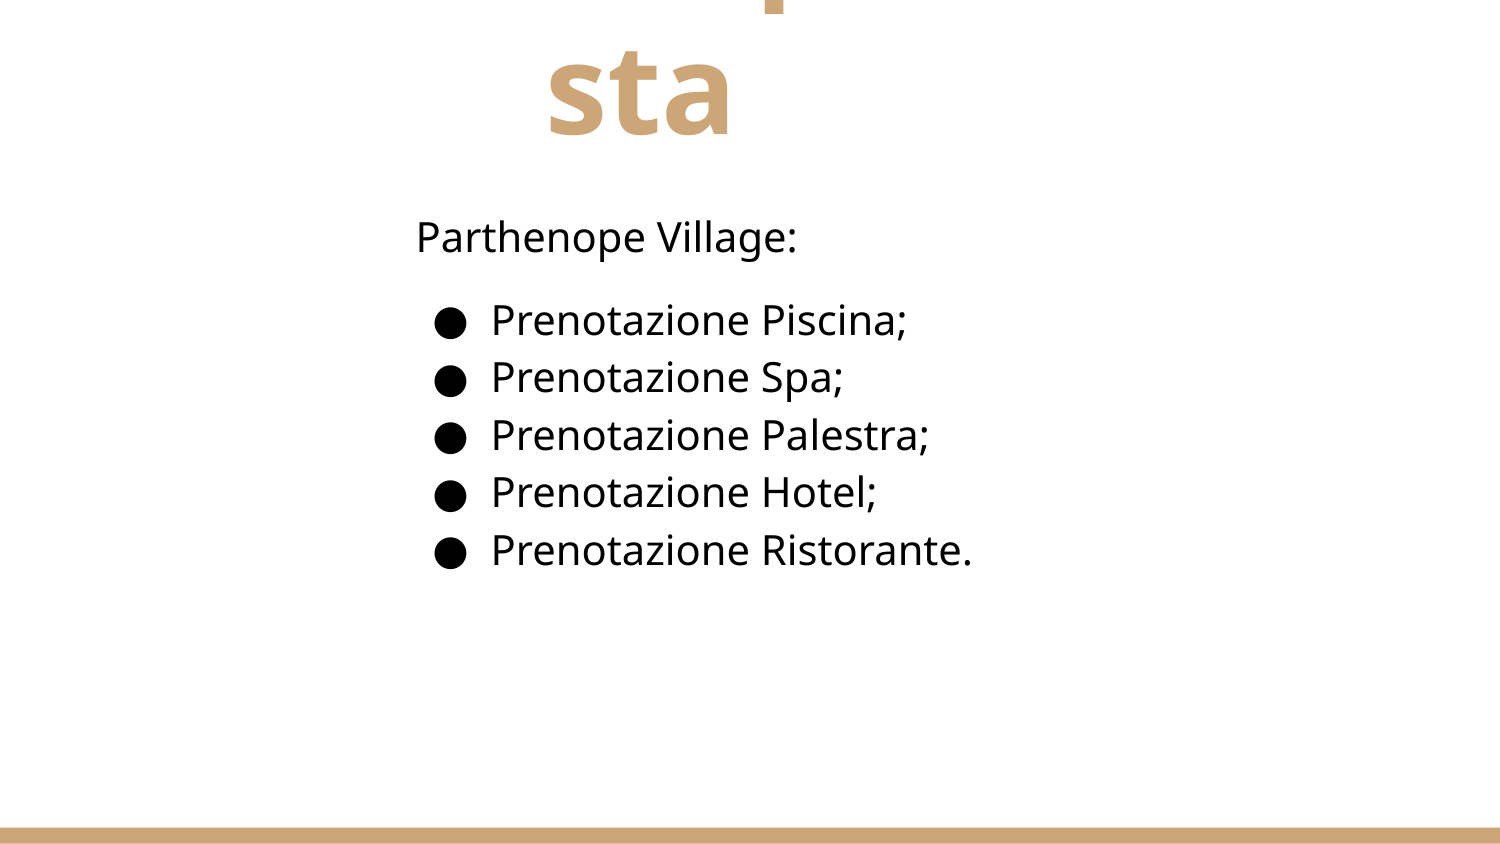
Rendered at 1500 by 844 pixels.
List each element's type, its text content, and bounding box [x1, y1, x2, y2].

title Proposta [529, 38, 971, 175]
list Parthenope Village: Prenotazione Piscina; Prenotazione Spa; Prenotazione Palestra; Prenotazione Hotel; Prenotazione Ristorante. [400, 188, 1100, 739]
